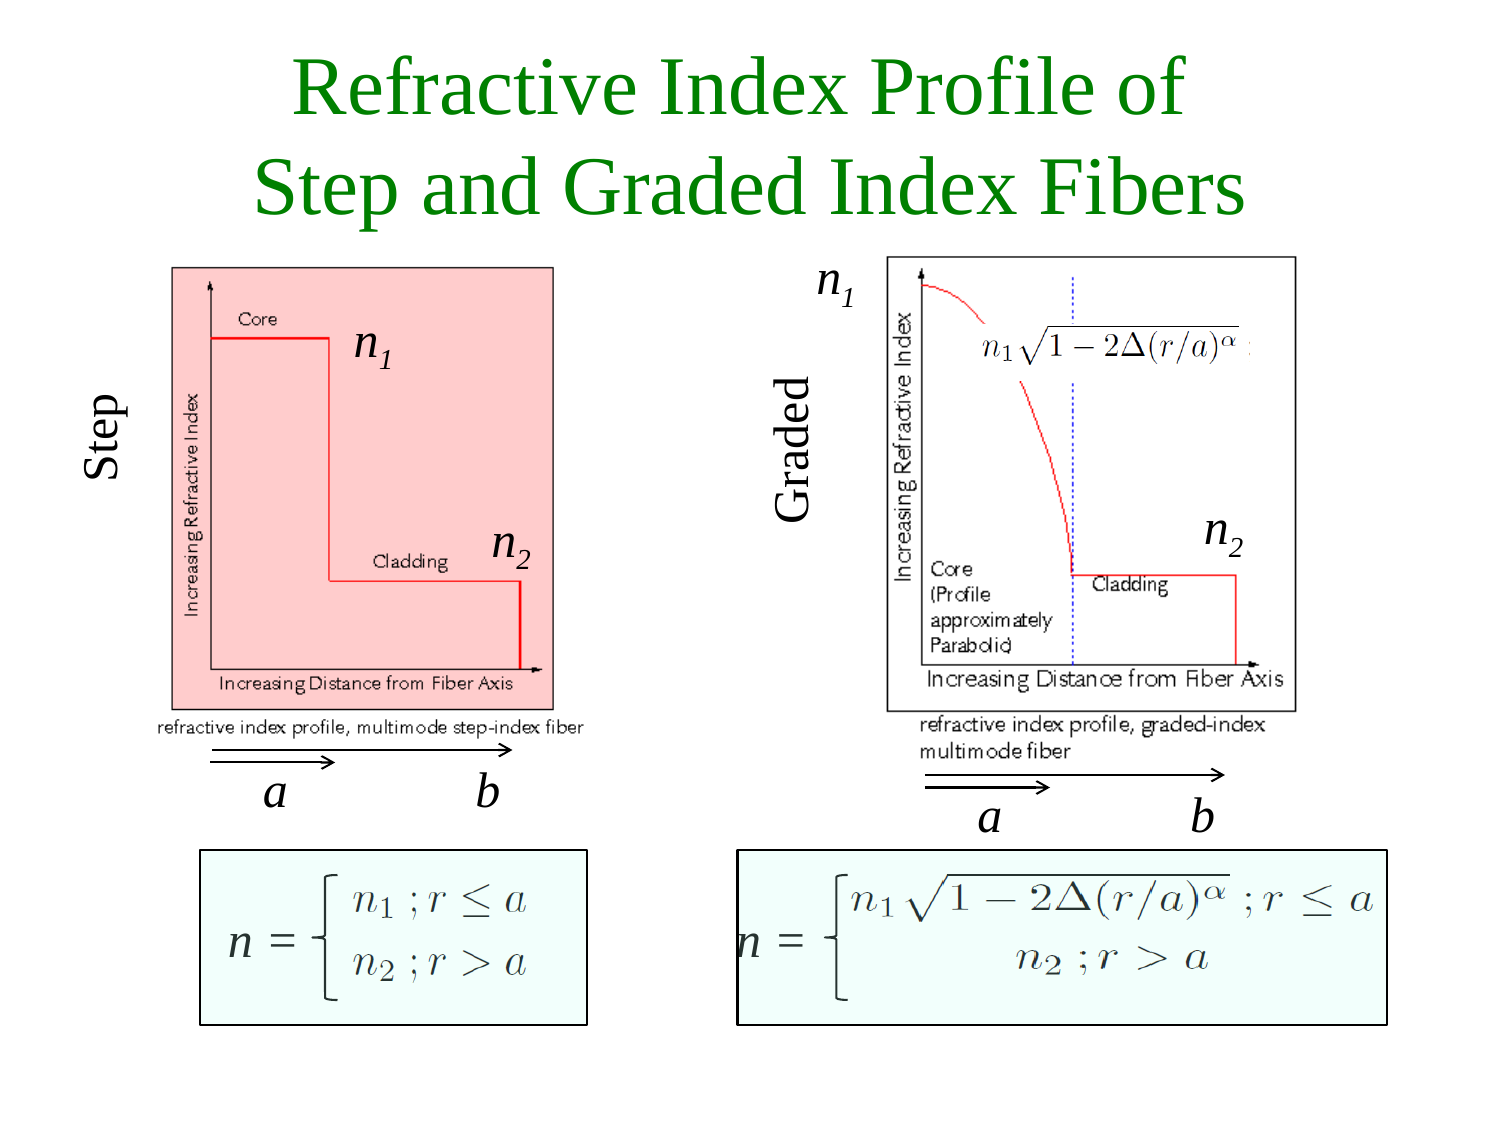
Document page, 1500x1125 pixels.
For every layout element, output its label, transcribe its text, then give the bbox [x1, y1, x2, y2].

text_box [724, 871, 1382, 1001]
picture [147, 262, 598, 744]
text_box b [460, 753, 516, 825]
text_box a [962, 796, 1018, 849]
text_box b [1175, 777, 1231, 849]
picture [872, 249, 1313, 769]
title Refractive Index Profile of Step and Graded Index Fibers [111, 36, 1388, 226]
picture [337, 874, 551, 986]
text_box [737, 849, 1388, 1025]
text_box [199, 849, 588, 1025]
text_box Step [59, 378, 135, 498]
text_box n1 [801, 237, 871, 321]
text_box a [248, 771, 303, 825]
text_box Graded [751, 362, 827, 539]
